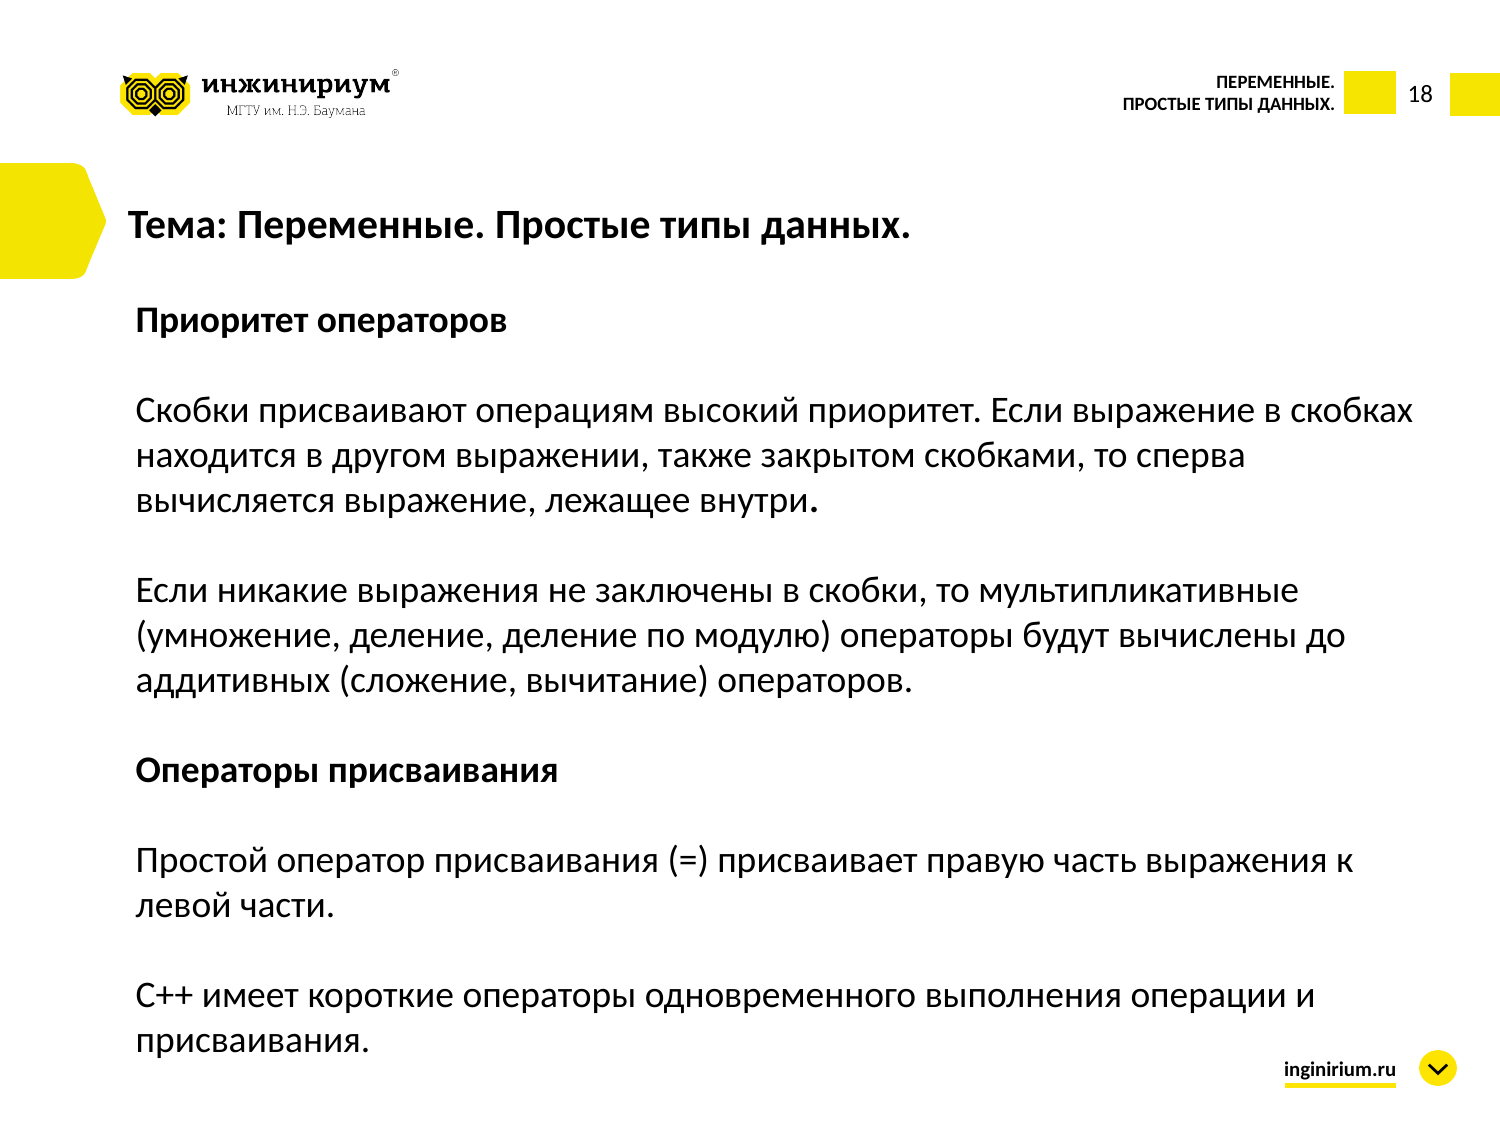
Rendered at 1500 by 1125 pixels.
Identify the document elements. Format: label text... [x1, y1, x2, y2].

text_box 18 [1392, 69, 1457, 115]
text_box Тема: Переменные. Простые типы данных. [113, 189, 1353, 329]
picture [0, 163, 106, 279]
picture [1419, 1049, 1457, 1086]
picture [1344, 71, 1396, 115]
picture [1449, 73, 1500, 116]
picture [120, 68, 399, 119]
text_box Приоритет операторов Скобки присваивают операциям высокий приоритет. Если выражение в скобках находится в другом выражении, также закрытом скобками, то сперва вычисляется выражение, лежащее внутри. Если никакие выражения не заключены в скобки, то мультипликативные (умножение, деление, деление по модулю) операторы будут вычислены до аддитивных (сложение, вычитание) операторов. Операторы присваивания Простой оператор присваивания (=) присваивает правую часть выражения к левой части. C++ имеет короткие операторы одновременного выполнения операции и присваивания. [120, 288, 1450, 1088]
text_box ПЕРЕМЕННЫЕ. ПРОСТЫЕ ТИПЫ ДАННЫХ. [723, 62, 1350, 122]
picture [1284, 1083, 1396, 1088]
